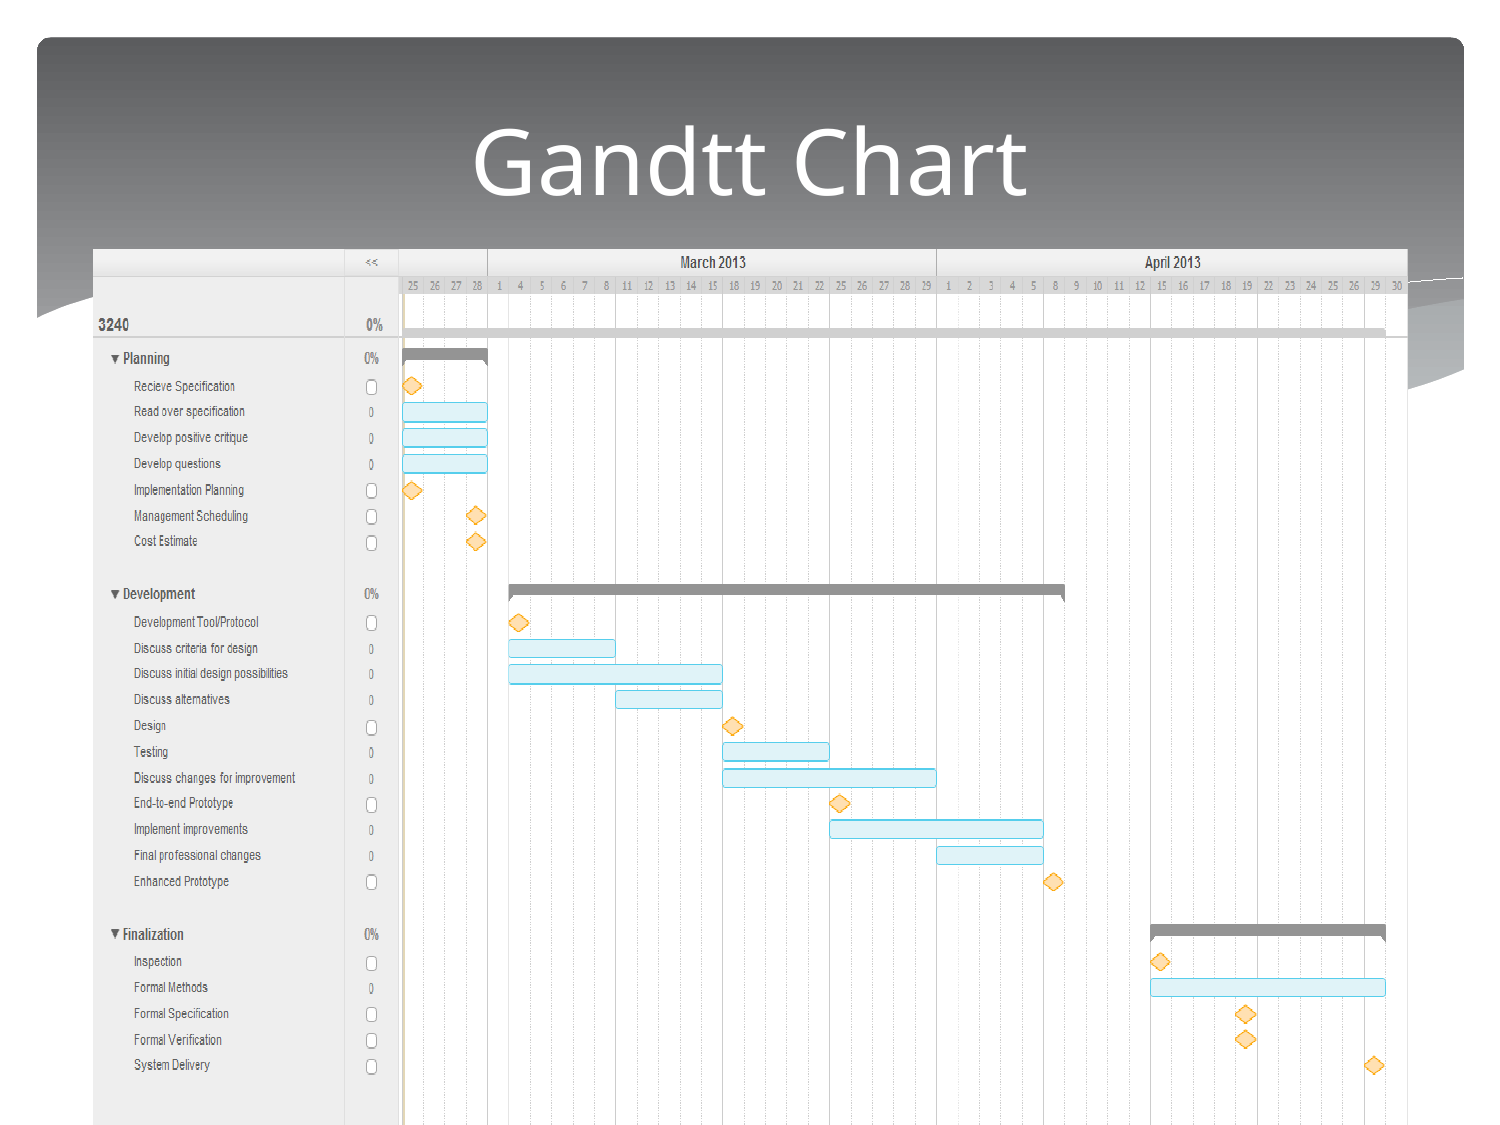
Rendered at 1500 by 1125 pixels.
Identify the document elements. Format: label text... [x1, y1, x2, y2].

title Gandtt Chart [75, 55, 1425, 261]
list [93, 249, 1408, 1125]
